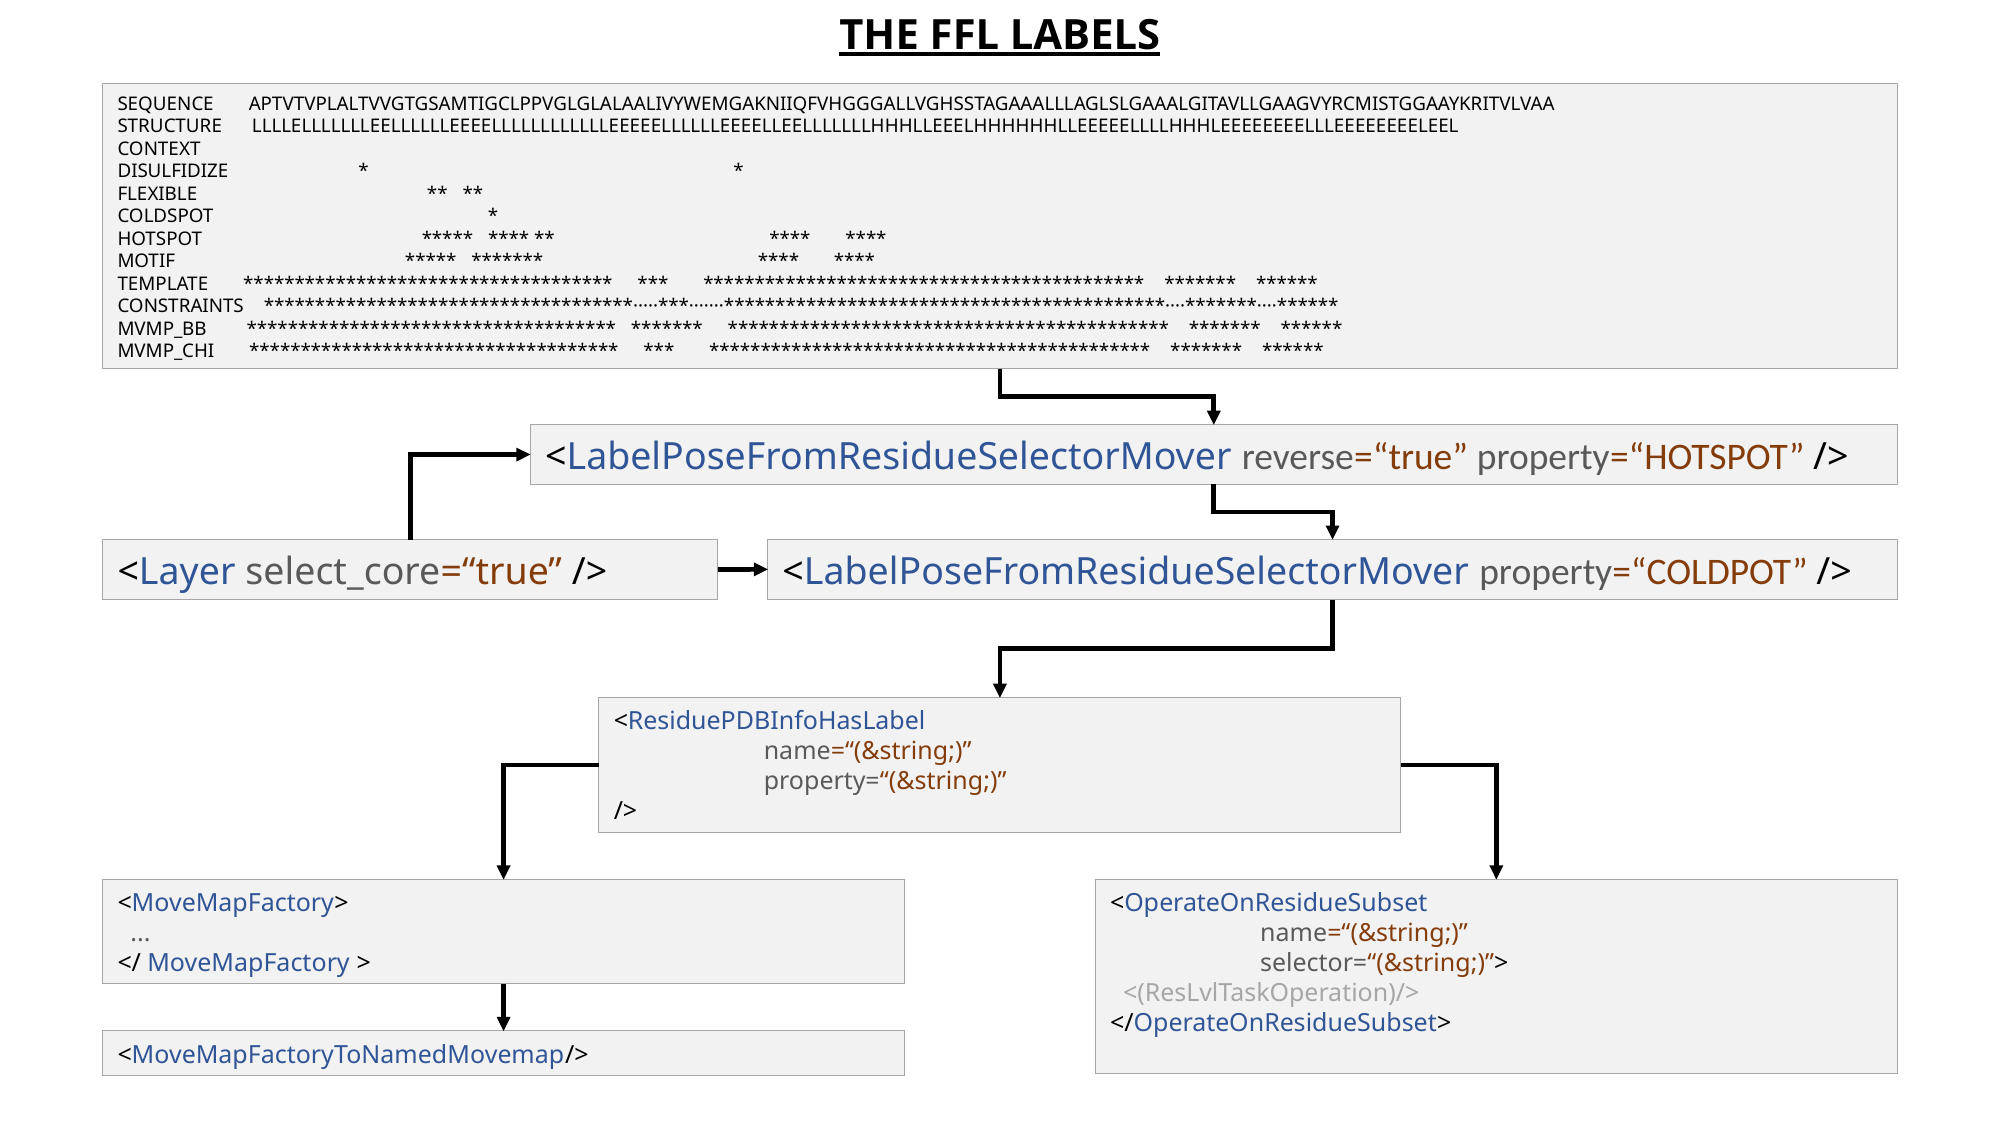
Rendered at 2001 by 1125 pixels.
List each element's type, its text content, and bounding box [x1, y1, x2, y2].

text_box <MoveMapFactory> ... </ MoveMapFactory > [102, 879, 905, 984]
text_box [1080, 291, 1134, 506]
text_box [1246, 453, 1301, 572]
text_box SEQUENCE APTVTVPLALTVVGTGSAMTIGCLPPVGLGLALAALIVYWEMGAKNIIQFVHGGGALLVGHSSTAGAAALLLAGLSLGAAALGITAVLLGAAGVYRCMISTGGAAYKRITVLVAA STRUCTURE LLLLELLLLLLLEELLLLLLEEEELLLLLLLLLLLLEEEEELLLLLLEEEELLEELLLLLLLHHHLLEEELHHHHHHLLEEEEELLLLHHHLEEEEEEEELLLEEEEEEEELEEL CONTEXT DISULFIDIZE * * FLEXIBLE ** ** COLDSPOT * HOTSPOT ***** **** ** **** **** MOTIF ***** ******* **** **** TEMPLATE ************************************ *** ******************************************* ******* ****** CONSTRAINTS ************************************·····***·······*******************************************····*******····****** MVMP_BB ************************************ ******* ******************************************* ******* ****** MVMP_CHI ************************************ *** ******************************************* ******* ****** [102, 83, 1898, 369]
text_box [1400, 765, 1497, 880]
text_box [427, 437, 513, 558]
text_box <LabelPoseFromResidueSelectorMover property=“COLDPOT” /> [1215, 539, 1898, 600]
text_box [1117, 482, 1215, 816]
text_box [503, 765, 600, 880]
text_box <MoveMapFactoryToNamedMovemap/> [102, 1030, 905, 1076]
text_box <LabelPoseFromResidueSelectorMover property=“COLDPOT” /> [767, 539, 1117, 600]
text_box <OperateOnResidueSubset name=“(&string;)” selector=“(&string;)”> <(ResLvlTaskOperation)/> </OperateOnResidueSubset> [1095, 879, 1898, 1074]
text_box <ResiduePDBInfoHasLabel name=“(&string;)” property=“(&string;)” /> [598, 697, 1401, 833]
text_box THE FFL LABELS [824, 0, 1176, 65]
text_box <Layer select_core=“true” /> [102, 539, 718, 600]
text_box <LabelPoseFromResidueSelectorMover reverse=“true” property=“HOTSPOT” /> [1134, 424, 1898, 485]
text_box <LabelPoseFromResidueSelectorMover reverse=“true” property=“HOTSPOT” /> [530, 424, 1080, 485]
